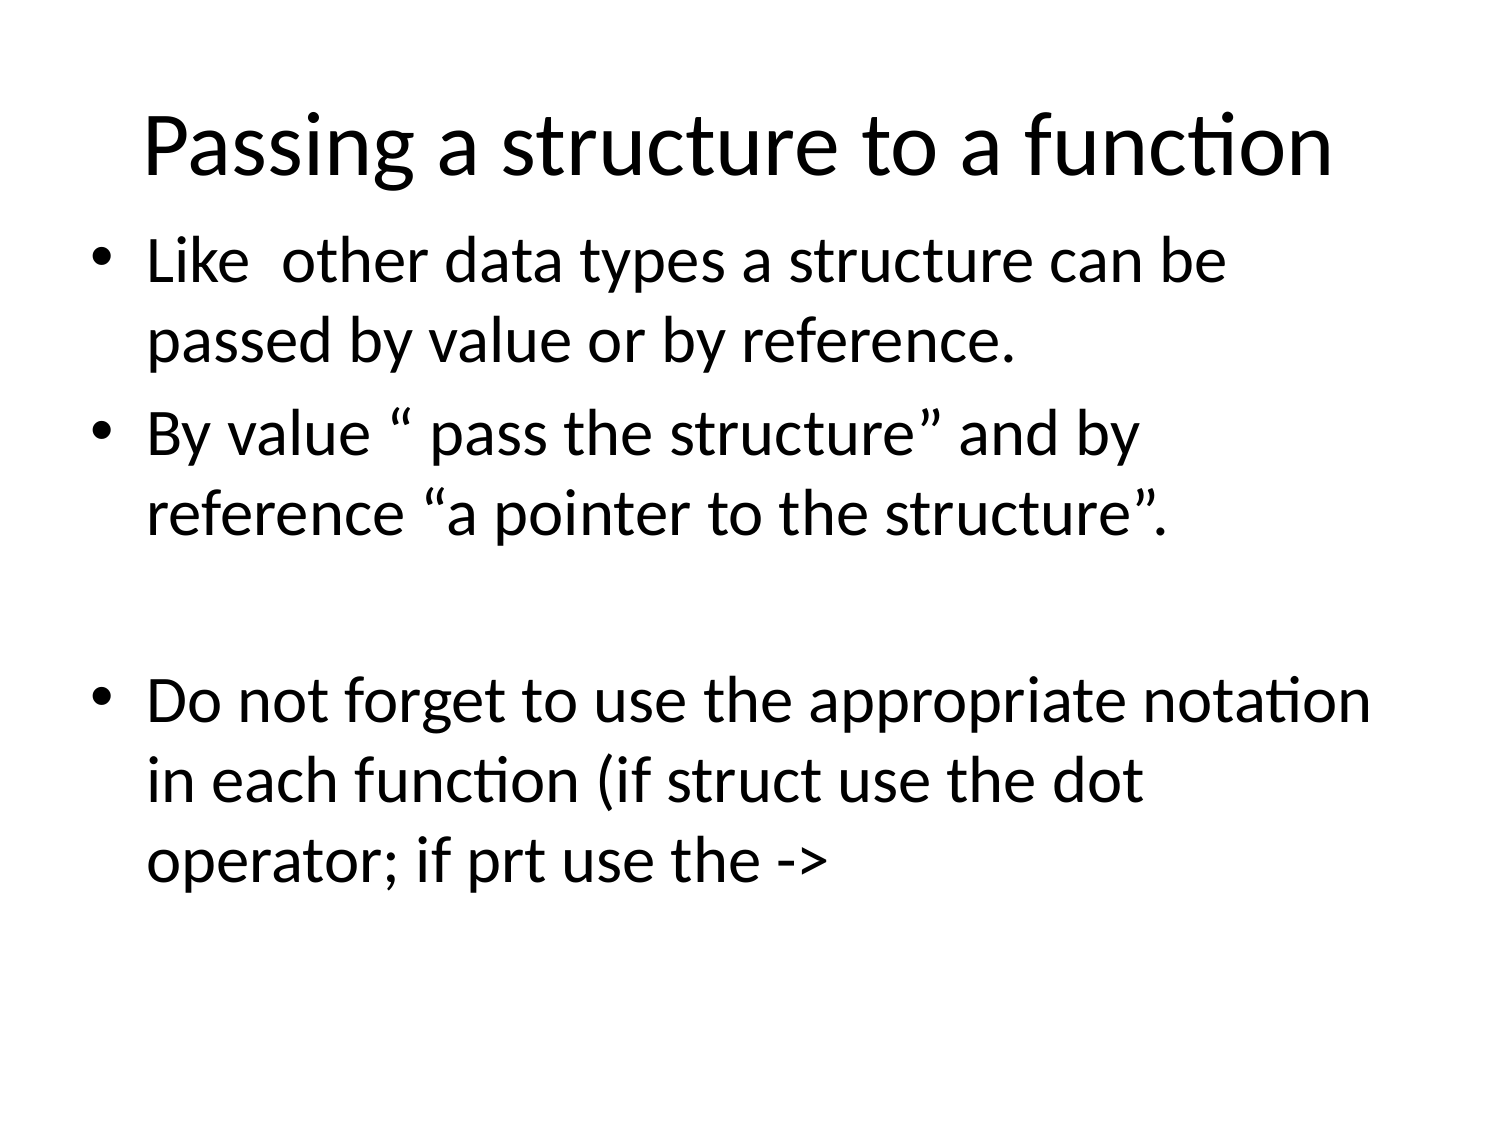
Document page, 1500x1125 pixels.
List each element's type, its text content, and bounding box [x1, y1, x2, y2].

title Passing a structure to a function [75, 45, 1425, 208]
list Like other data types a structure can be passed by value or by reference. By value “ pass the structure” and by reference “a pointer to the structure”. Do not forget to use the appropriate notation in each function (if struct use the dot operator; if prt use the -> [75, 208, 1425, 1005]
